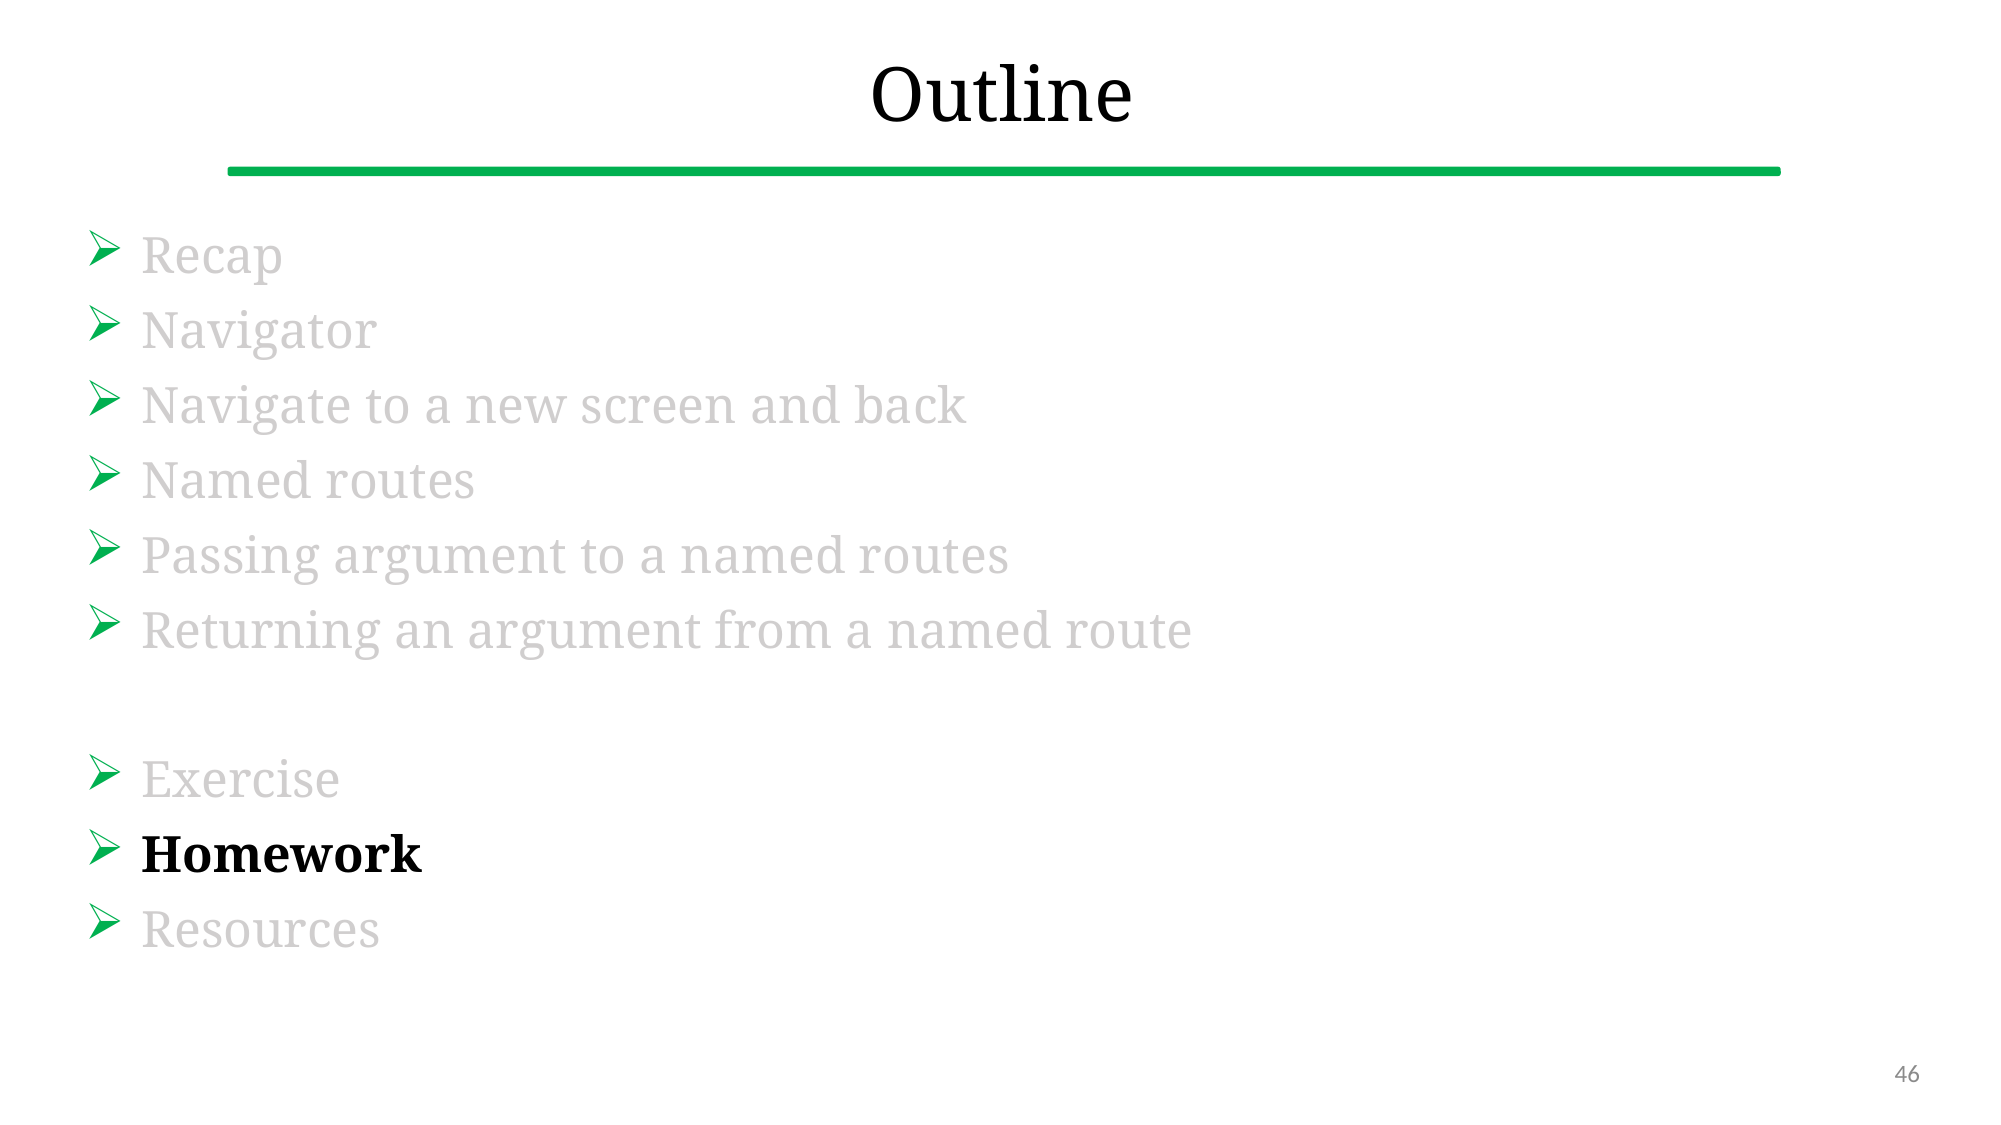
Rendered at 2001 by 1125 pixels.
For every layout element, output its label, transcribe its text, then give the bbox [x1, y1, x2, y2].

title Outline [70, 26, 1936, 168]
list Recap Navigator Navigate to a new screen and back Named routes Passing argument to a named routes Returning an argument from a named route Exercise Homework Resources [70, 223, 1910, 1099]
slide_number 46 [1412, 1042, 1936, 1103]
